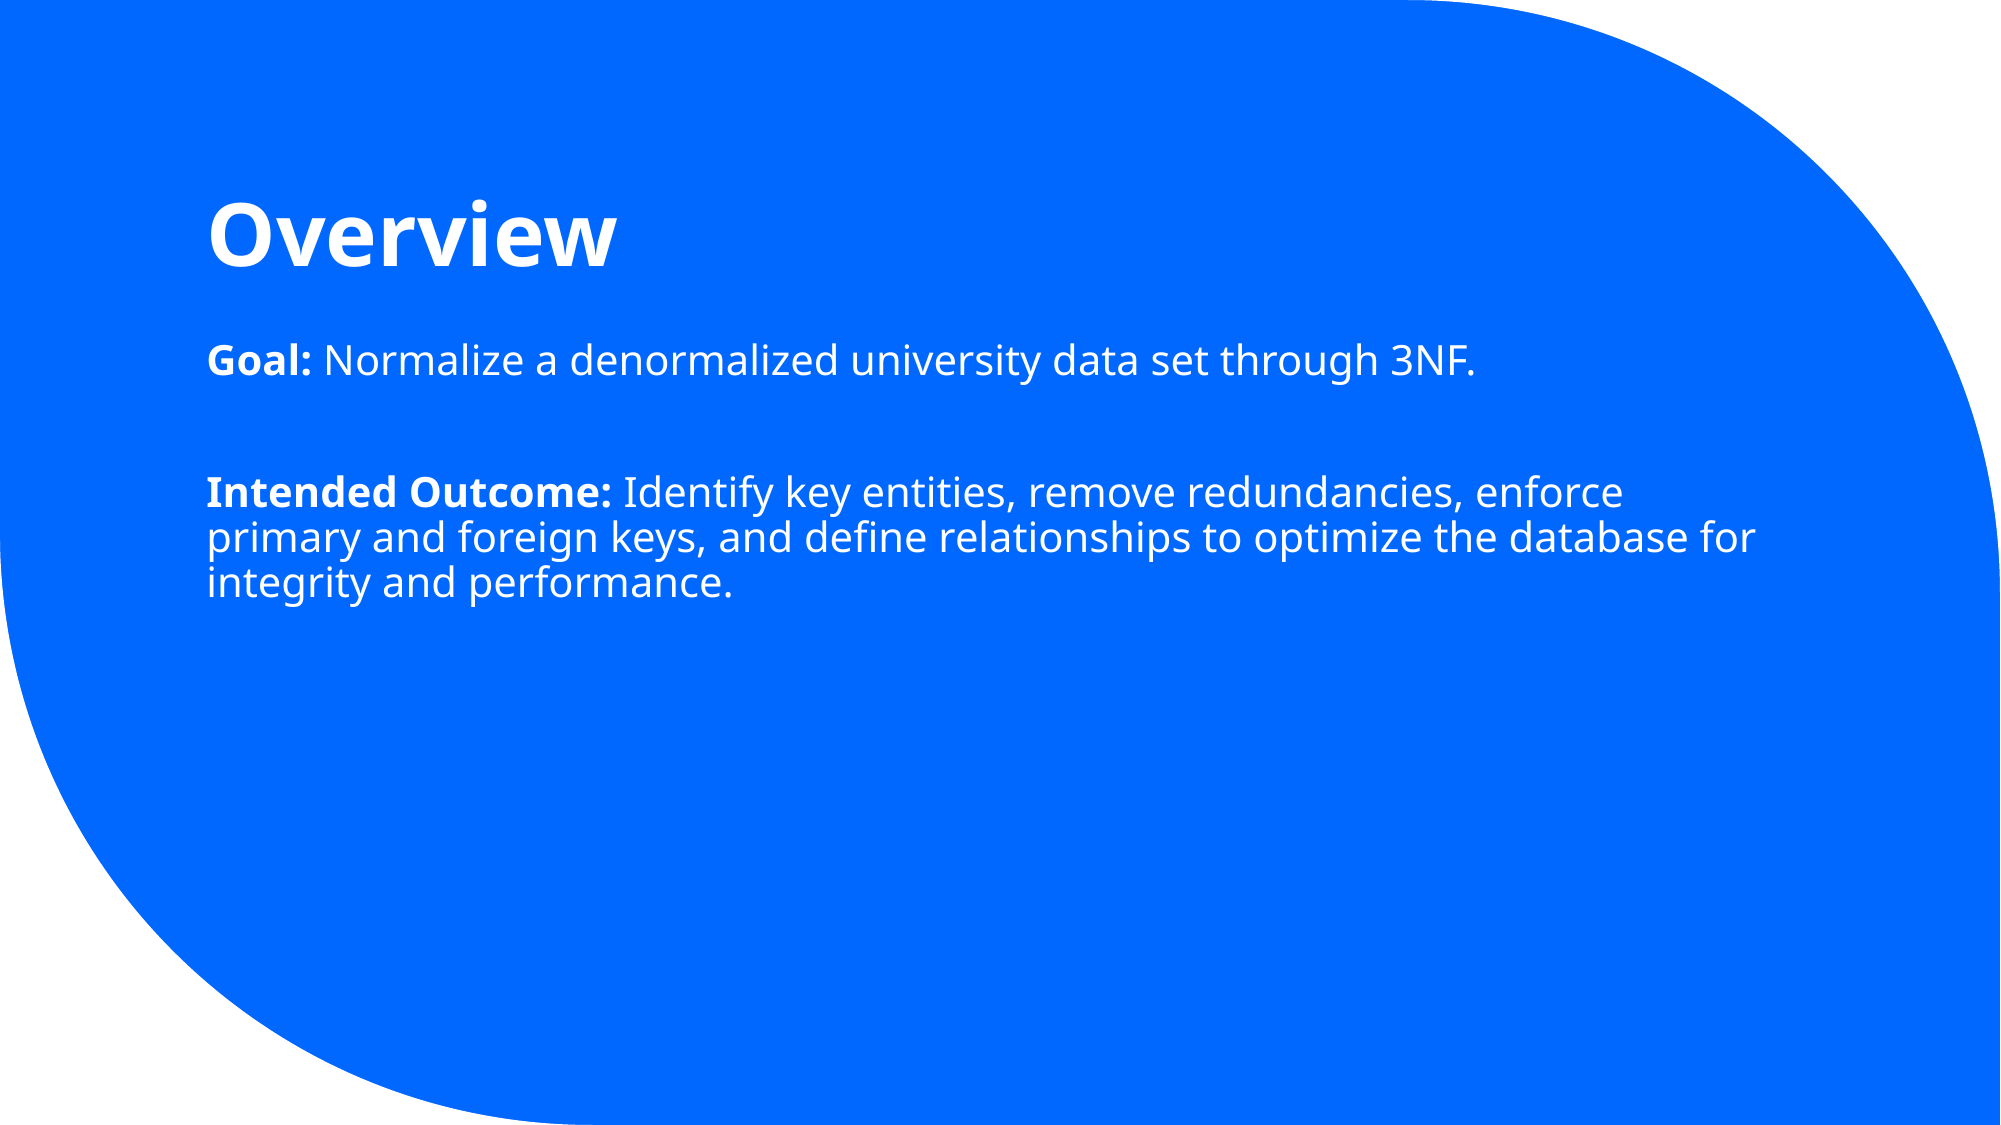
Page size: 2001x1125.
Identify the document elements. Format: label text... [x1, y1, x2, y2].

list Goal: Normalize a denormalized university data set through 3NF. Intended Outcome: Identify key entities, remove redundancies, enforce primary and foreign keys, and define relationships to optimize the database for integrity and performance. [191, 332, 1796, 879]
title Overview [191, 11, 1796, 292]
